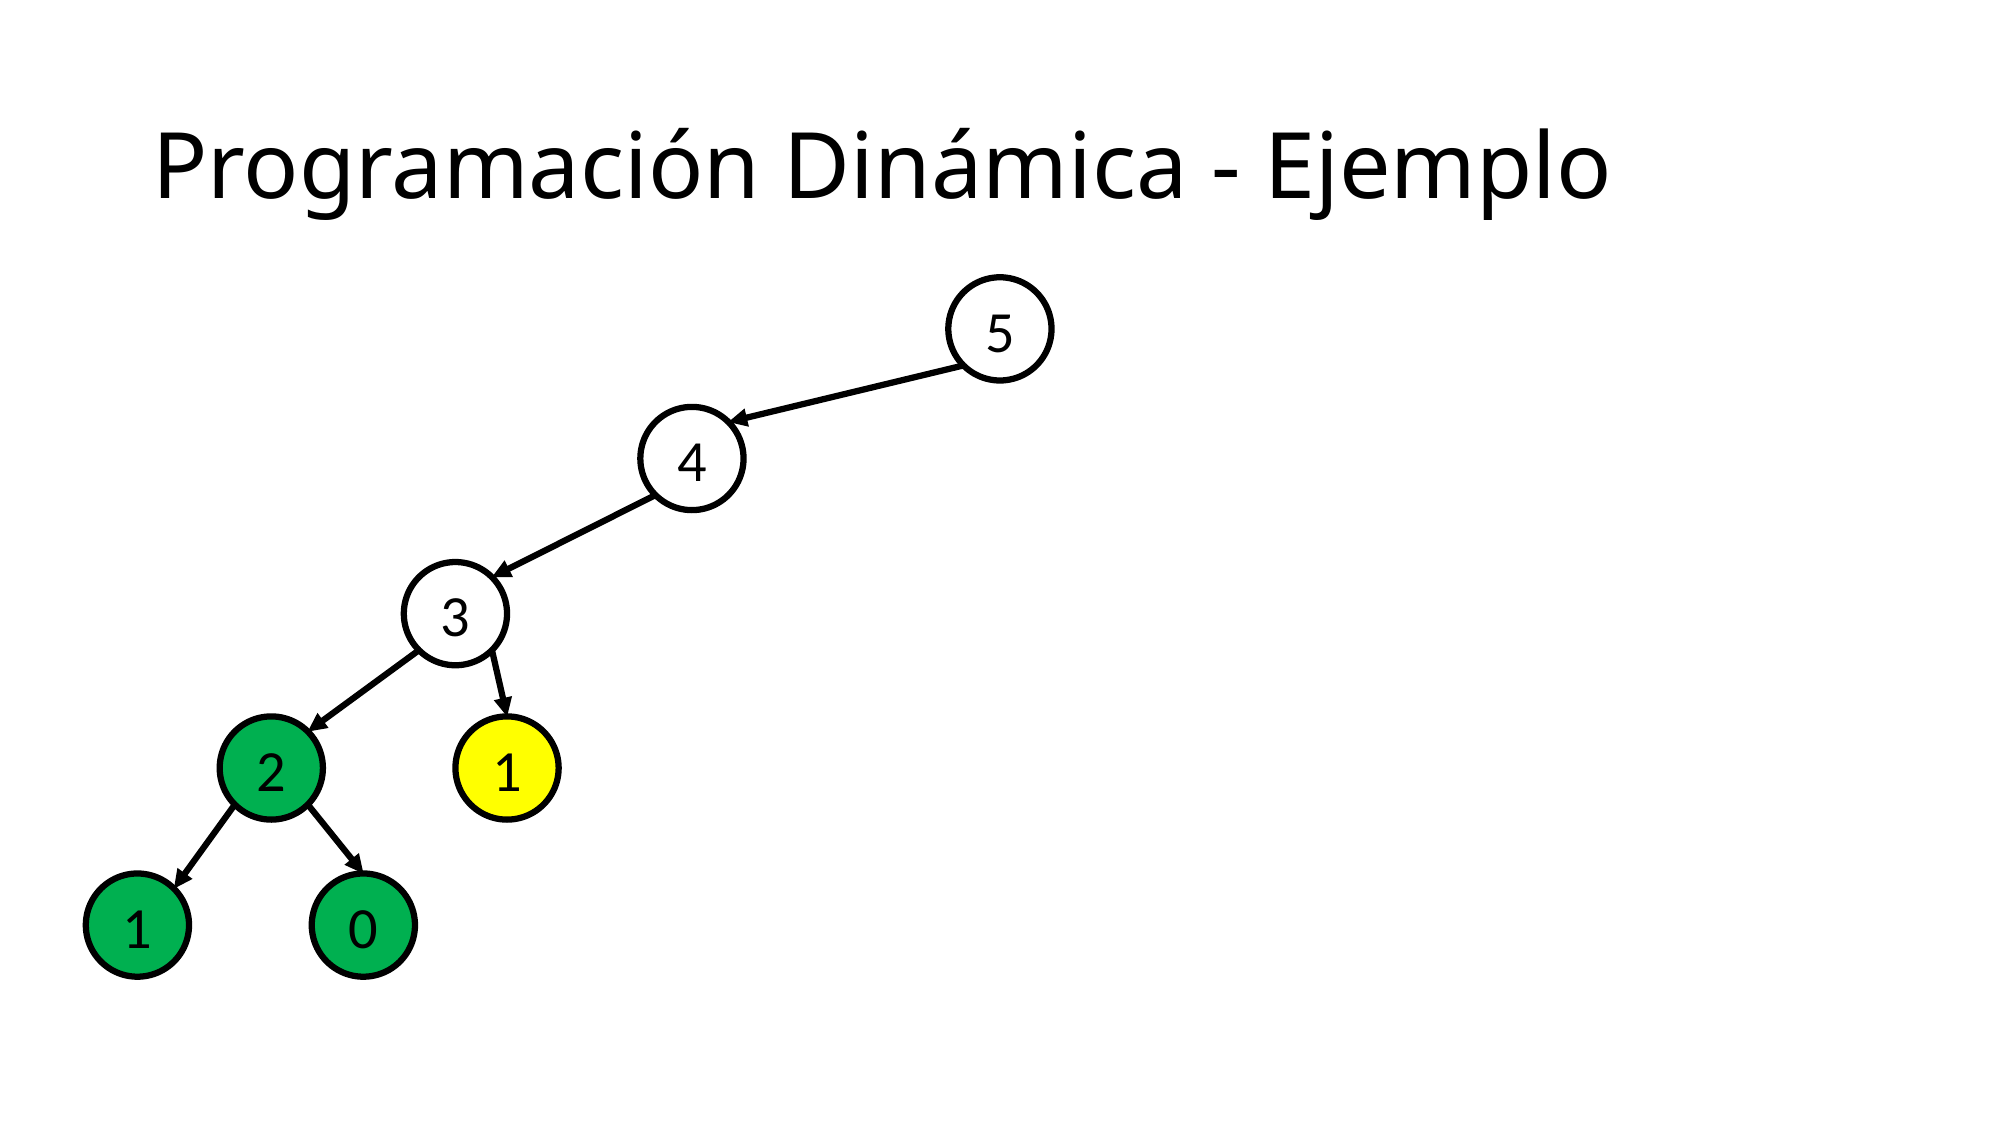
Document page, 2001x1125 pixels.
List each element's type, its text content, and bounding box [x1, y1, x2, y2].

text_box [307, 804, 364, 874]
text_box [307, 650, 419, 732]
text_box 0 [310, 872, 417, 978]
text_box 1 [454, 715, 560, 821]
text_box 1 [84, 872, 191, 978]
title Programación Dinámica - Ejemplo [137, 59, 1863, 278]
text_box 4 [639, 405, 745, 512]
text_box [173, 804, 235, 889]
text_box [491, 494, 656, 578]
text_box 2 [218, 715, 324, 821]
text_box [728, 365, 964, 423]
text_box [491, 650, 508, 717]
text_box 5 [947, 276, 1053, 382]
text_box 3 [402, 560, 509, 667]
